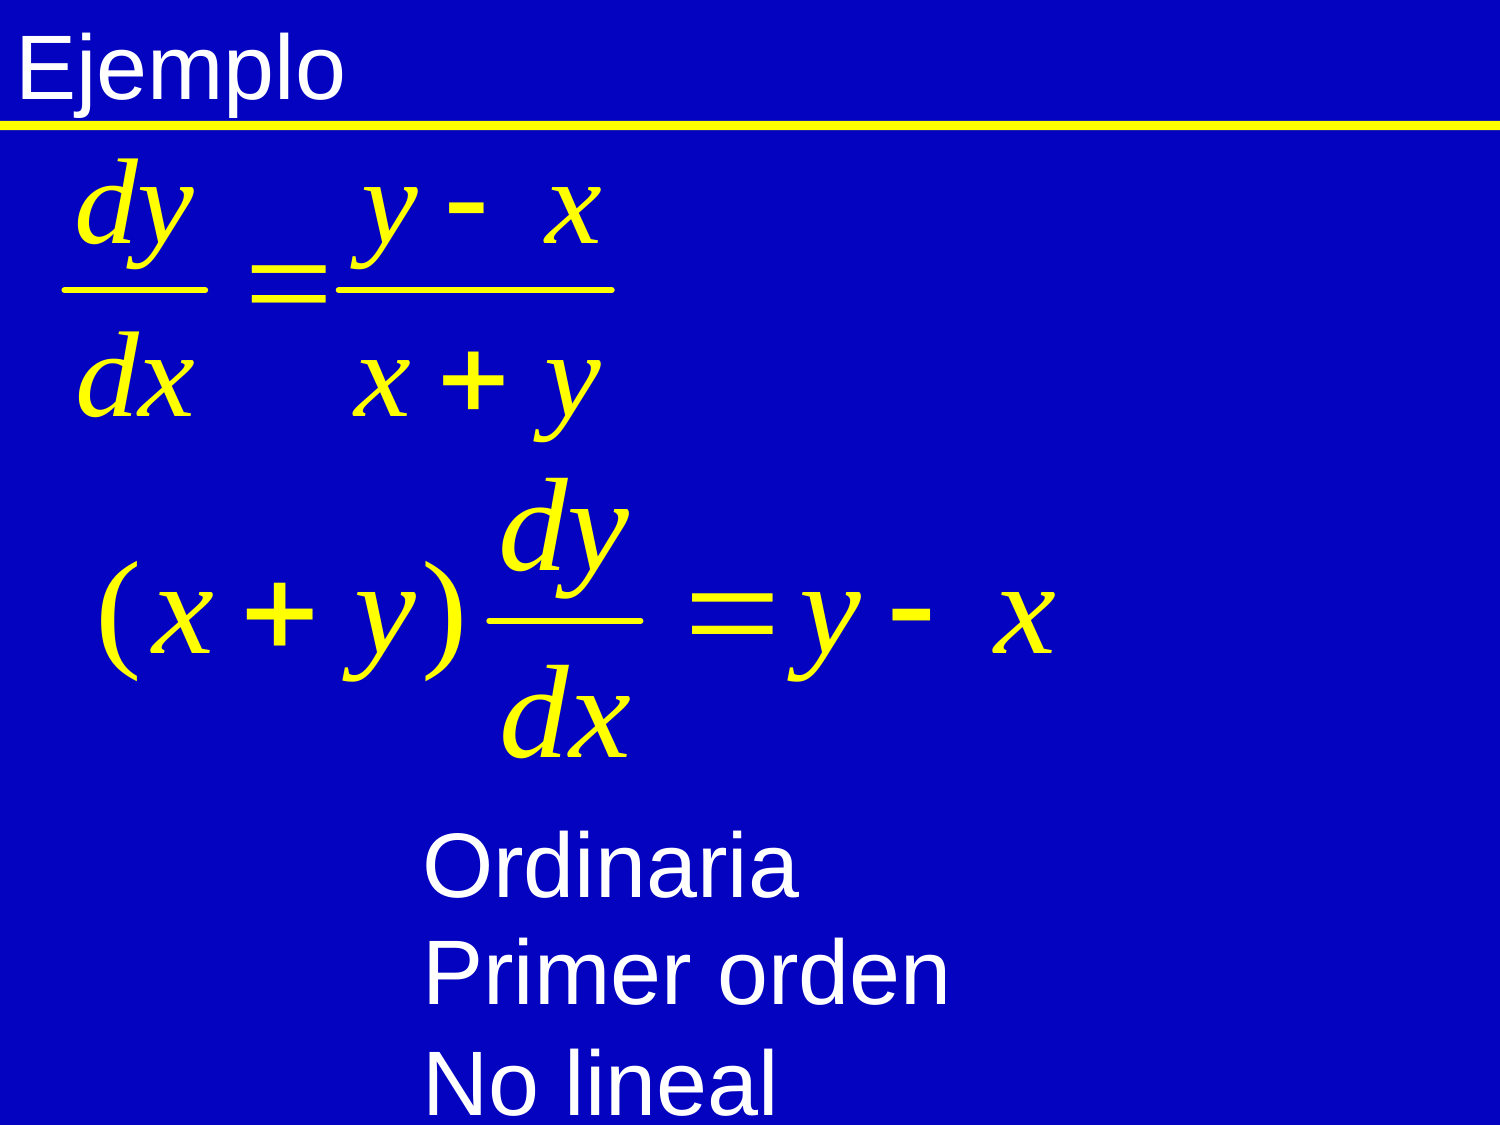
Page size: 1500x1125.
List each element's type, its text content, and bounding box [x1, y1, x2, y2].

text_box Ordinaria [407, 798, 857, 905]
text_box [76, 443, 1086, 787]
text_box Primer orden [407, 905, 1093, 1030]
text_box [40, 120, 644, 476]
title Ejemplo [0, 0, 1276, 125]
text_box No lineal [407, 1016, 857, 1125]
